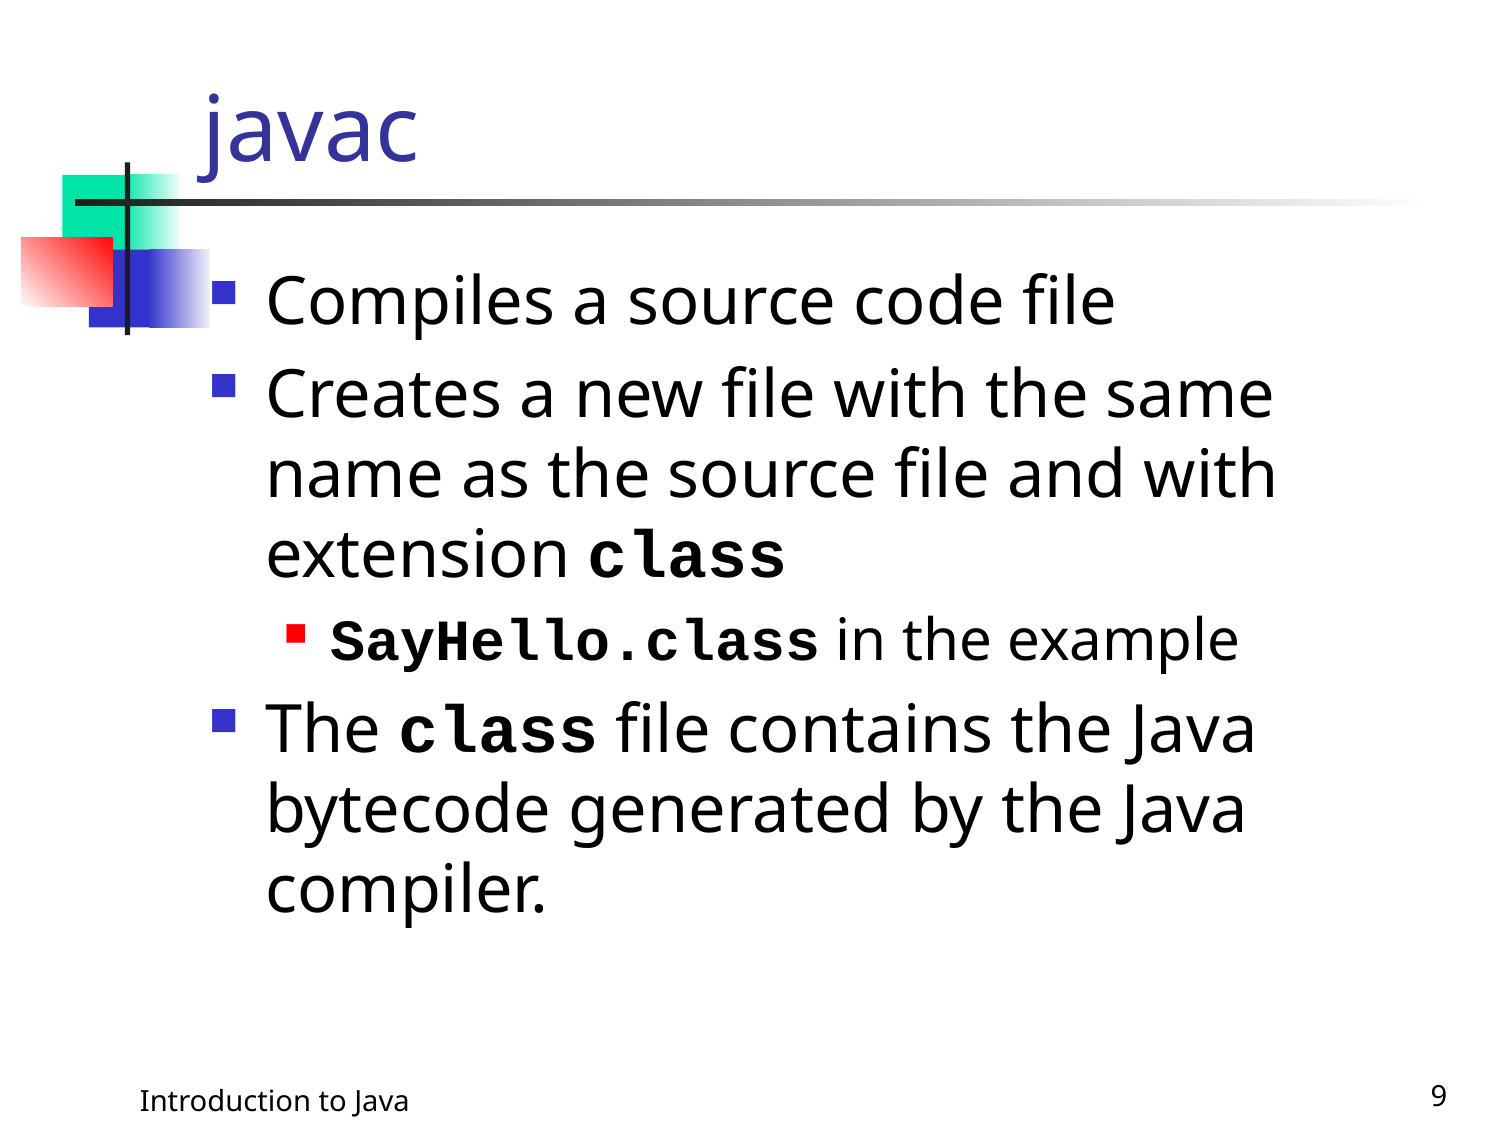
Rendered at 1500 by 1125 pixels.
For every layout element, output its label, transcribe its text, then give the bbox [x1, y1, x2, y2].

footer Introduction to Java [37, 1049, 513, 1125]
slide_number 9 [1149, 1049, 1463, 1125]
title javac [187, 0, 1467, 188]
list Compiles a source code file Creates a new file with the same name as the source file and with extension class SayHello.class in the example The class file contains the Java bytecode generated by the Java compiler. [193, 249, 1470, 1007]
